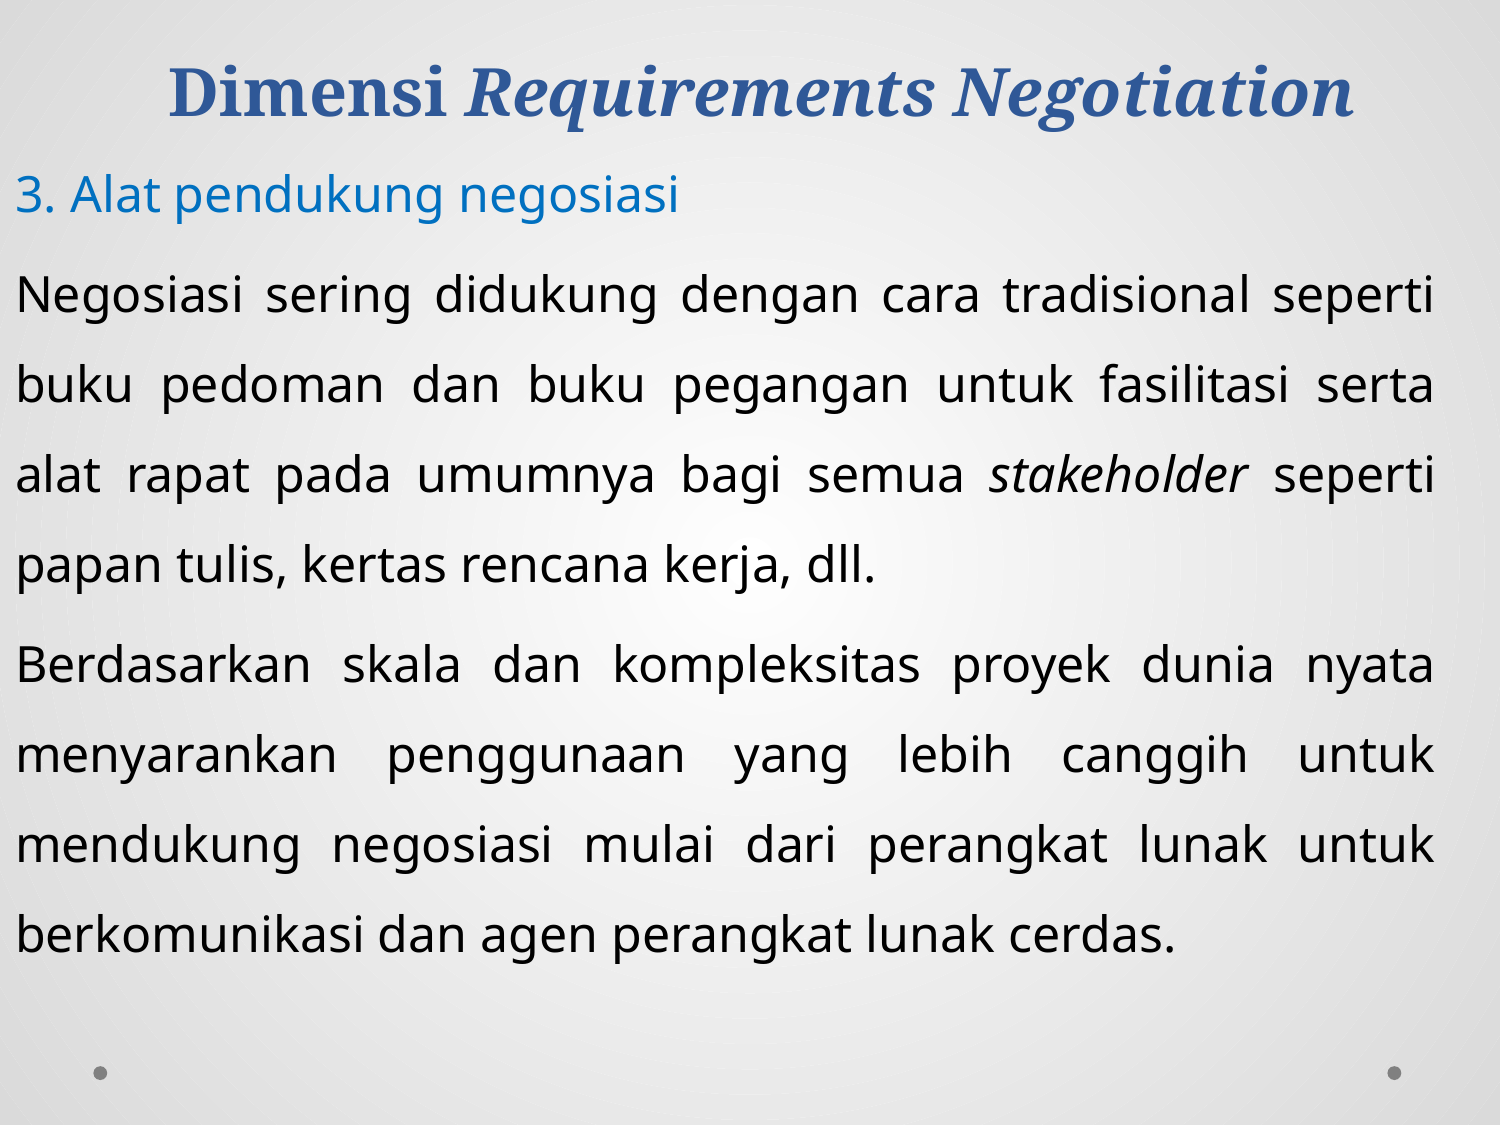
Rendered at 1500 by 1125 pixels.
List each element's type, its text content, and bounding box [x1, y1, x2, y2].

title Dimensi Requirements Negotiation [50, 24, 1475, 138]
list 3. Alat pendukung negosiasi Negosiasi sering didukung dengan cara tradisional seperti buku pedoman dan buku pegangan untuk fasilitasi serta alat rapat pada umumnya bagi semua stakeholder seperti papan tulis, kertas rencana kerja, dll. Berdasarkan skala dan kompleksitas proyek dunia nyata menyarankan penggunaan yang lebih canggih untuk mendukung negosiasi mulai dari perangkat lunak untuk berkomunikasi dan agen perangkat lunak cerdas. [0, 125, 1452, 1050]
